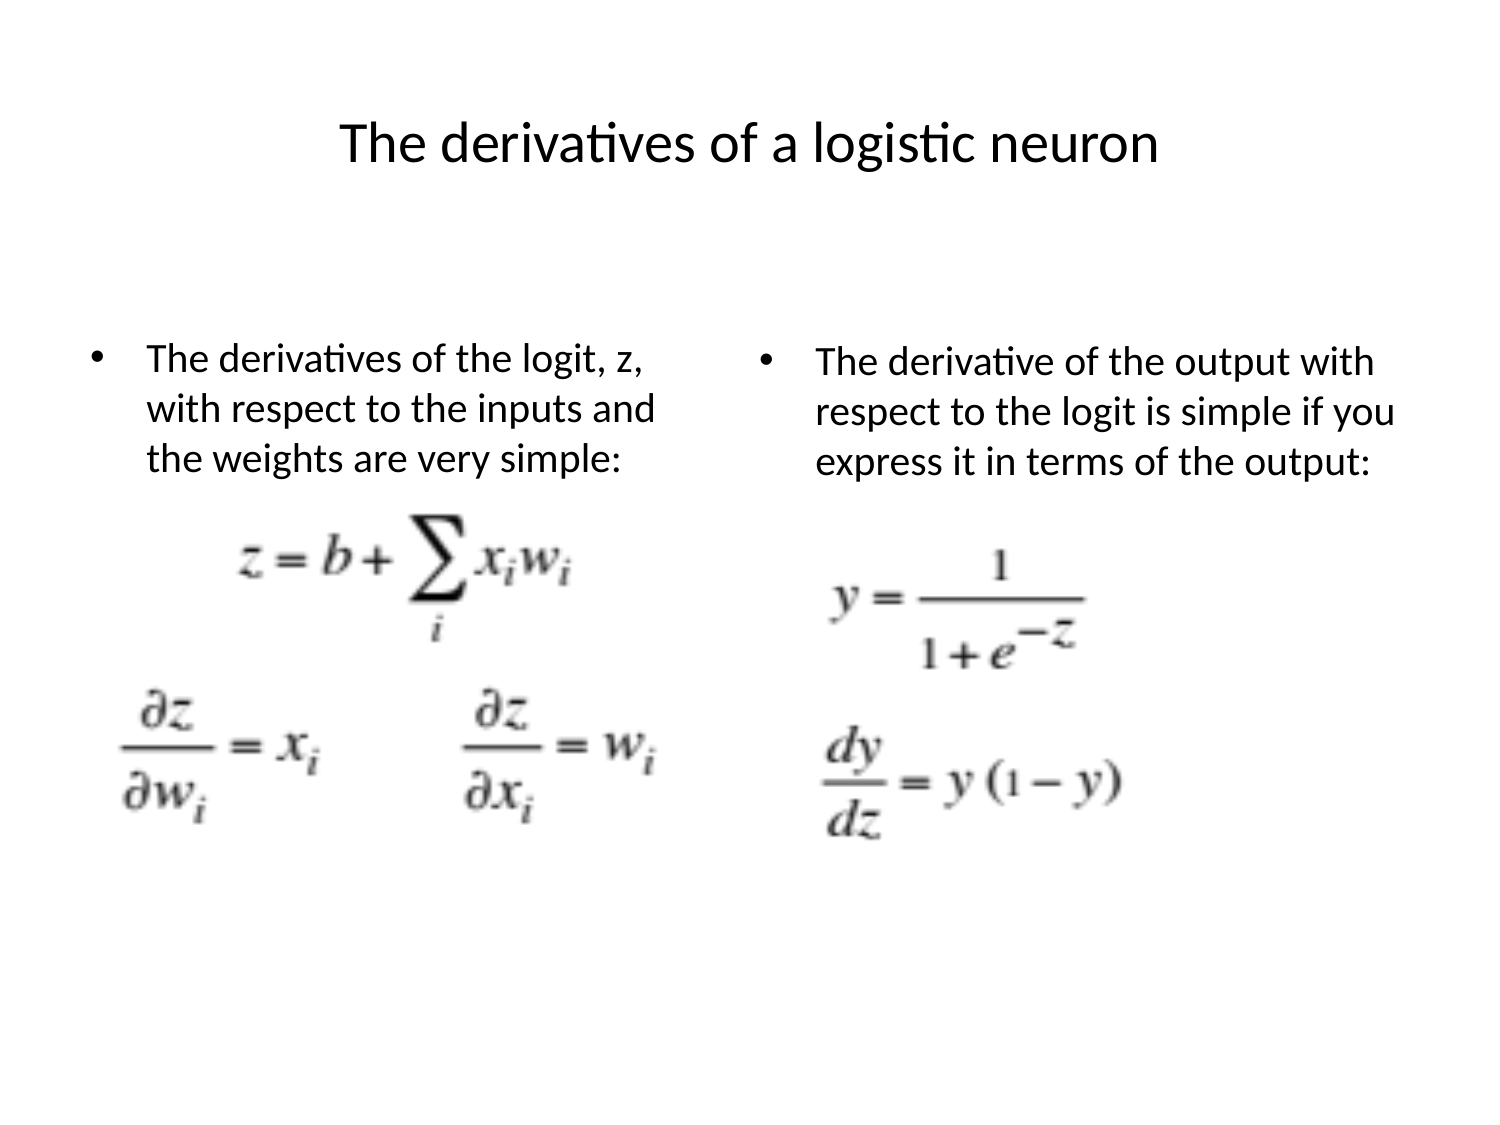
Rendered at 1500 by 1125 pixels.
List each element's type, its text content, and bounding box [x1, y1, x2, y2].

list The derivative of the output with respect to the logit is simple if you express it in terms of the output: [744, 326, 1447, 587]
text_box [112, 668, 325, 829]
list The derivatives of the logit, z, with respect to the inputs and the weights are very simple: [75, 323, 738, 611]
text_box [453, 668, 662, 829]
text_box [814, 709, 1129, 848]
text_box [822, 526, 1093, 674]
title The derivatives of a logistic neuron [75, 45, 1425, 233]
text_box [229, 505, 580, 652]
